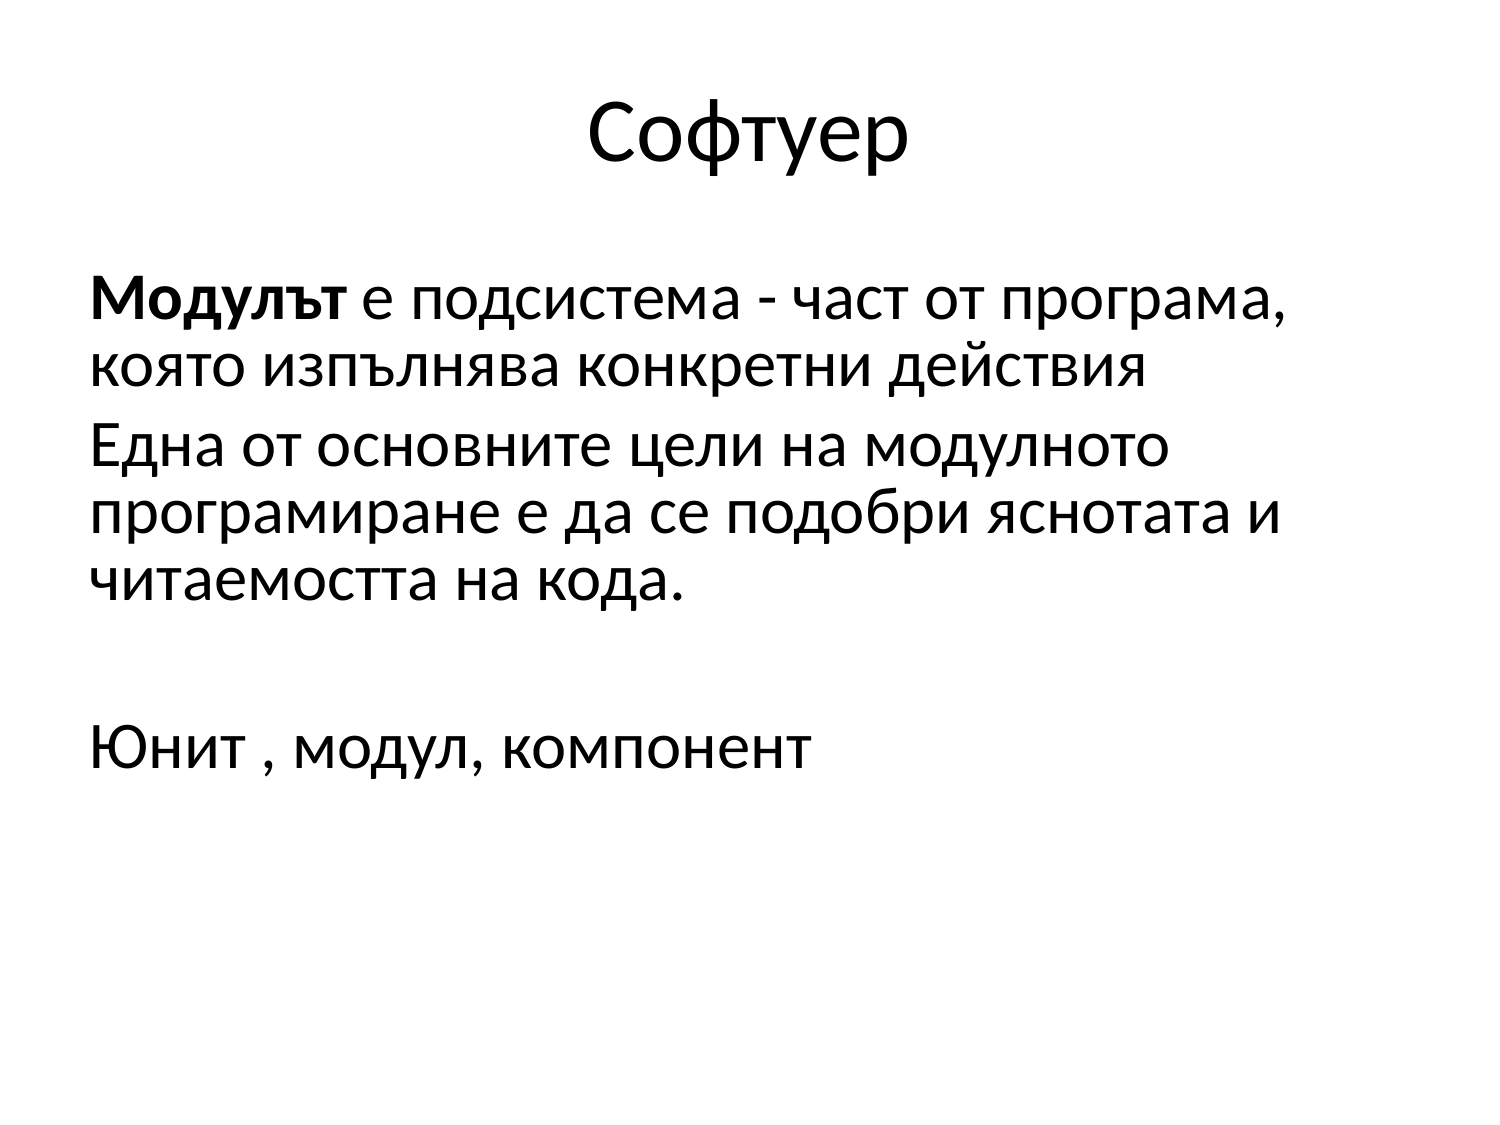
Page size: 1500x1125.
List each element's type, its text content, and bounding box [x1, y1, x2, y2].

text_box Модулът е подсистема - част от програма, която изпълнява конкретни действия Една от основните цели на модулното програмиране е да се подобри яснотата и читаемостта на кода. Юнит , модул, компонент [74, 262, 1425, 1005]
text_box Софтуер [74, 45, 1425, 233]
